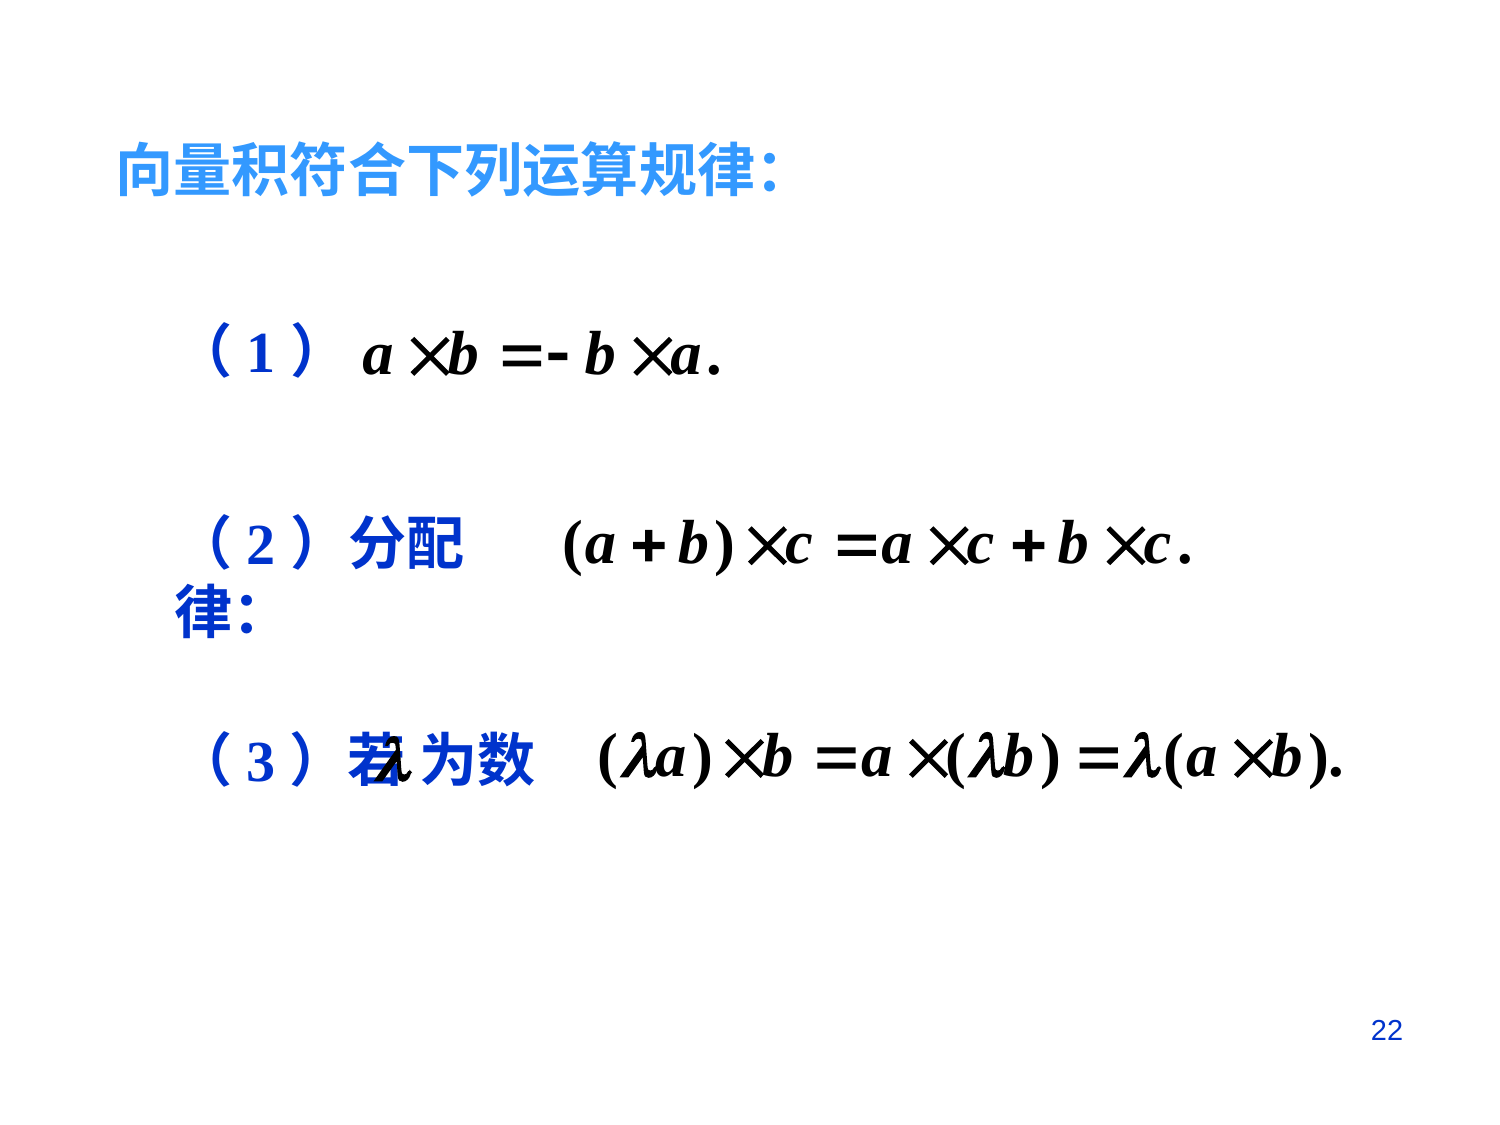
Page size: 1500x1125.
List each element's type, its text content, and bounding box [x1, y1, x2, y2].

text_box （1） [159, 306, 385, 392]
text_box （2）分配律： [159, 498, 585, 654]
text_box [159, 716, 585, 802]
text_box 向量积符合下列运算规律： [100, 125, 1088, 211]
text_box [596, 716, 1347, 795]
slide_number 22 [1074, 987, 1451, 1066]
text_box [560, 503, 1195, 583]
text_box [360, 314, 723, 381]
